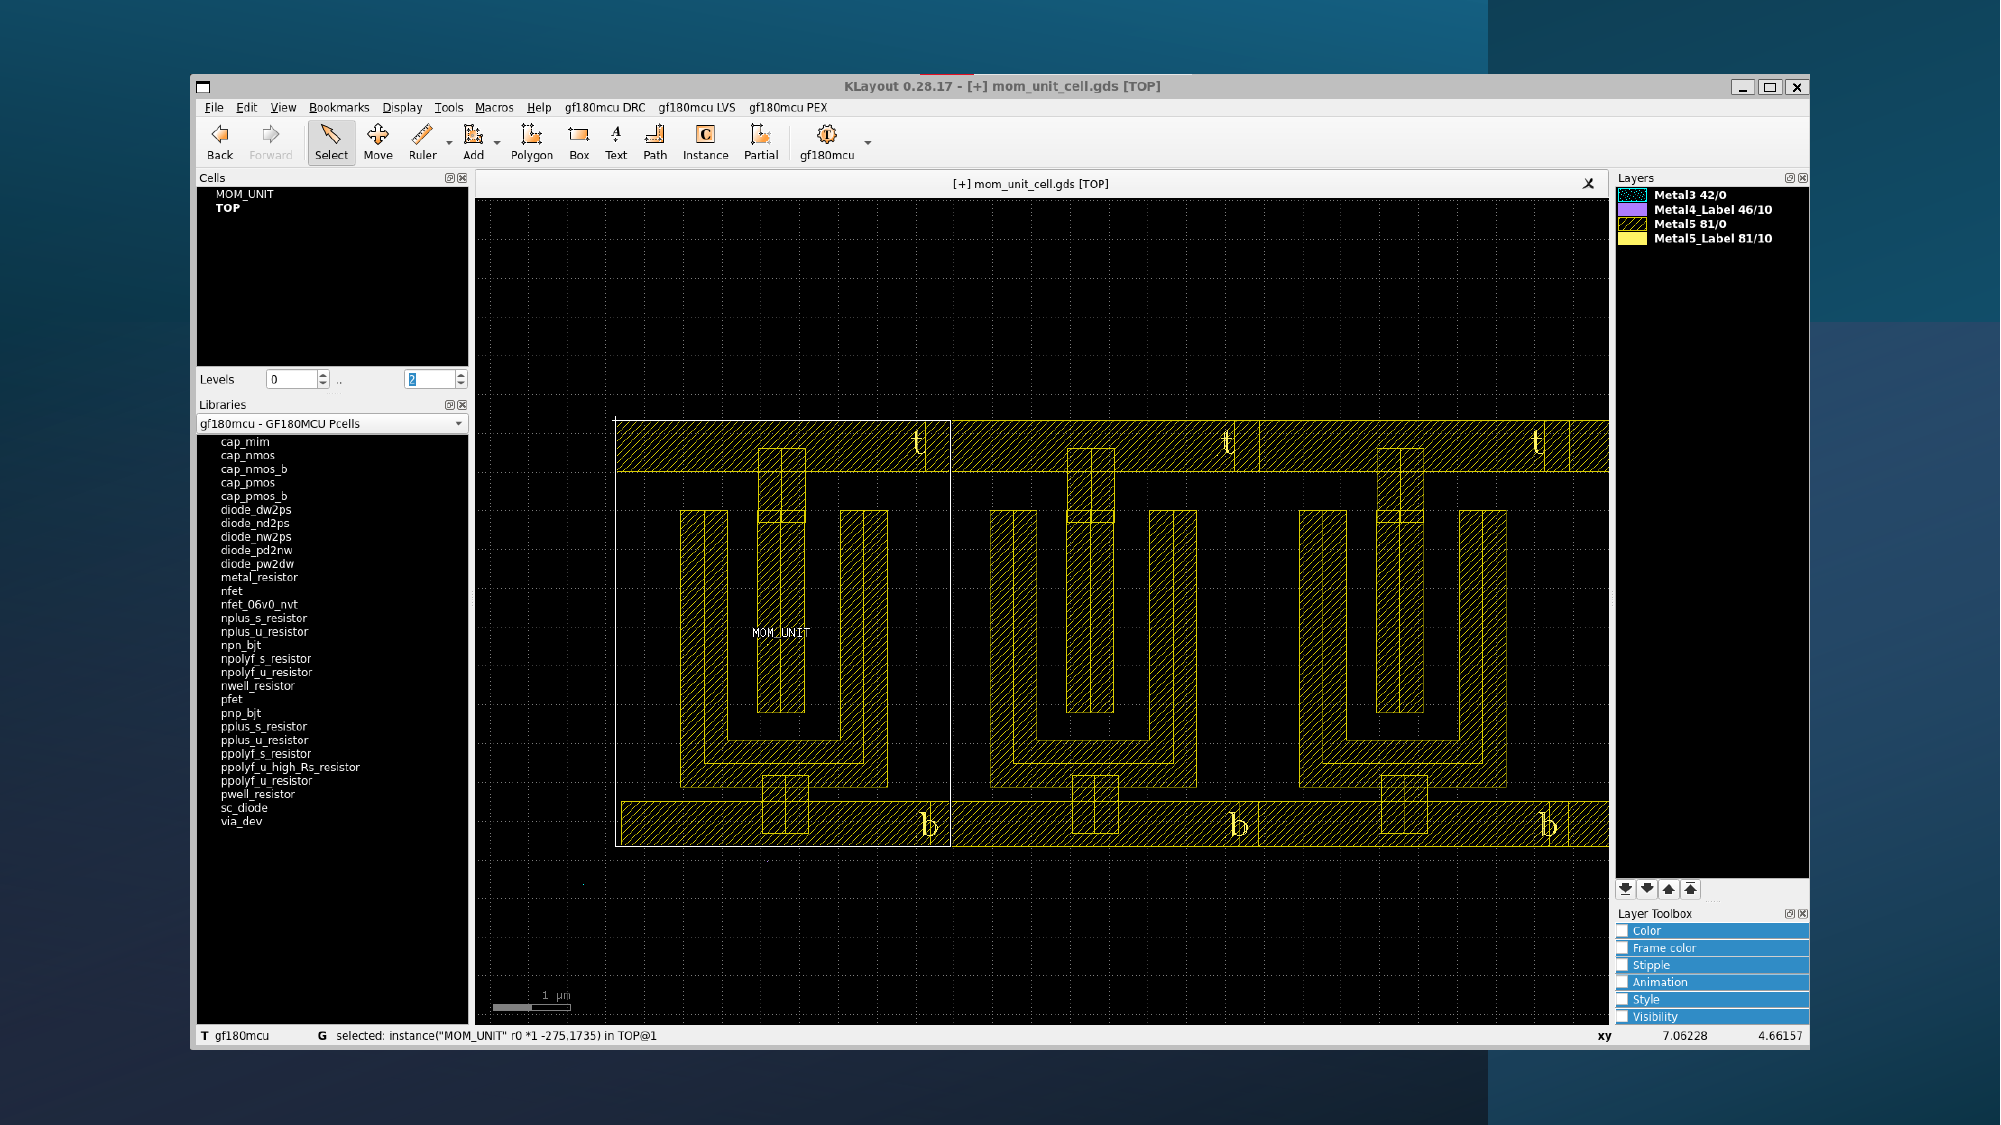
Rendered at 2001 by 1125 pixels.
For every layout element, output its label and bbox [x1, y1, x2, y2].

text_box [1489, 0, 2000, 321]
text_box [0, 0, 1489, 321]
text_box [0, 321, 2000, 1125]
list [190, 74, 1810, 1051]
